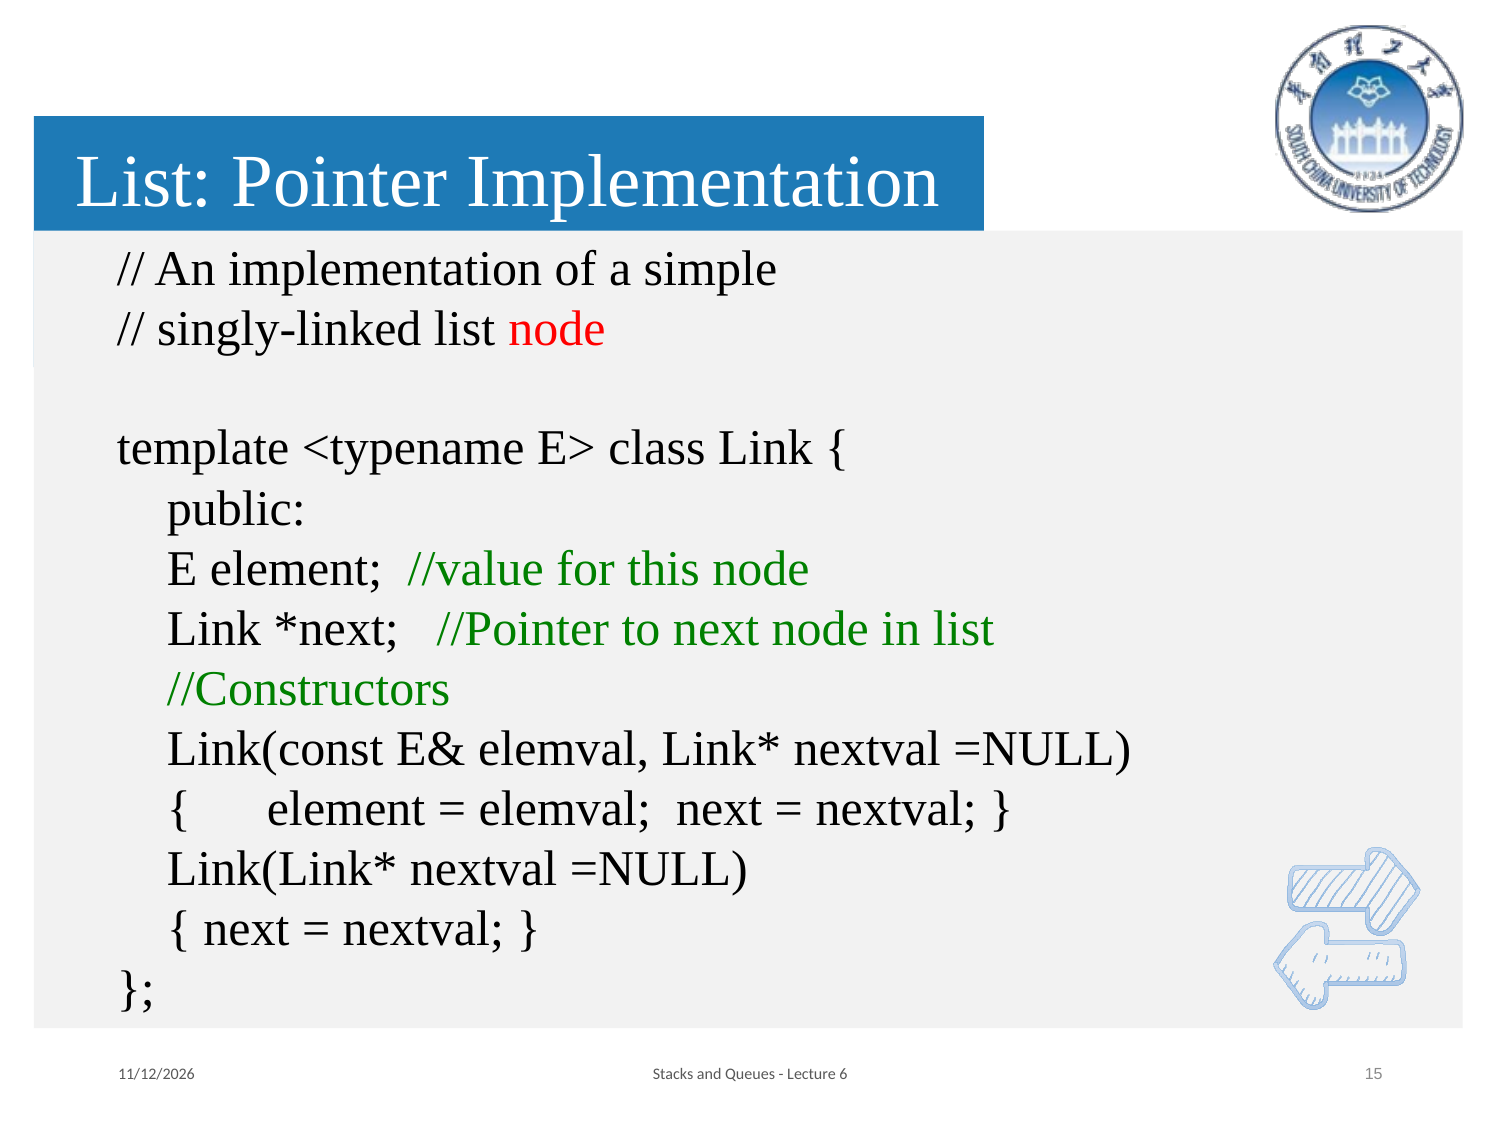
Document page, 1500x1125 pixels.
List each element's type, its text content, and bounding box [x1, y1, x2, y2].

list // An implementation of a simple // singly-linked list node template <typename E> class Link { public: E element; //value for this node Link *next; //Pointer to next node in list //Constructors Link(const E& elemval, Link* nextval =NULL) { element = elemval; next = nextval; } Link(Link* nextval =NULL) { next = nextval; } }; [105, 229, 1264, 988]
text_box List: Pointer Implementation [60, 123, 975, 242]
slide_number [103, 1042, 441, 1103]
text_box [1273, 846, 1421, 1010]
text_box [33, 230, 1464, 1029]
slide_number 15 [1060, 1042, 1398, 1103]
picture [1269, 18, 1472, 221]
text_box [33, 115, 985, 230]
footer Stacks and Queues - Lecture 6 [496, 1042, 1004, 1103]
